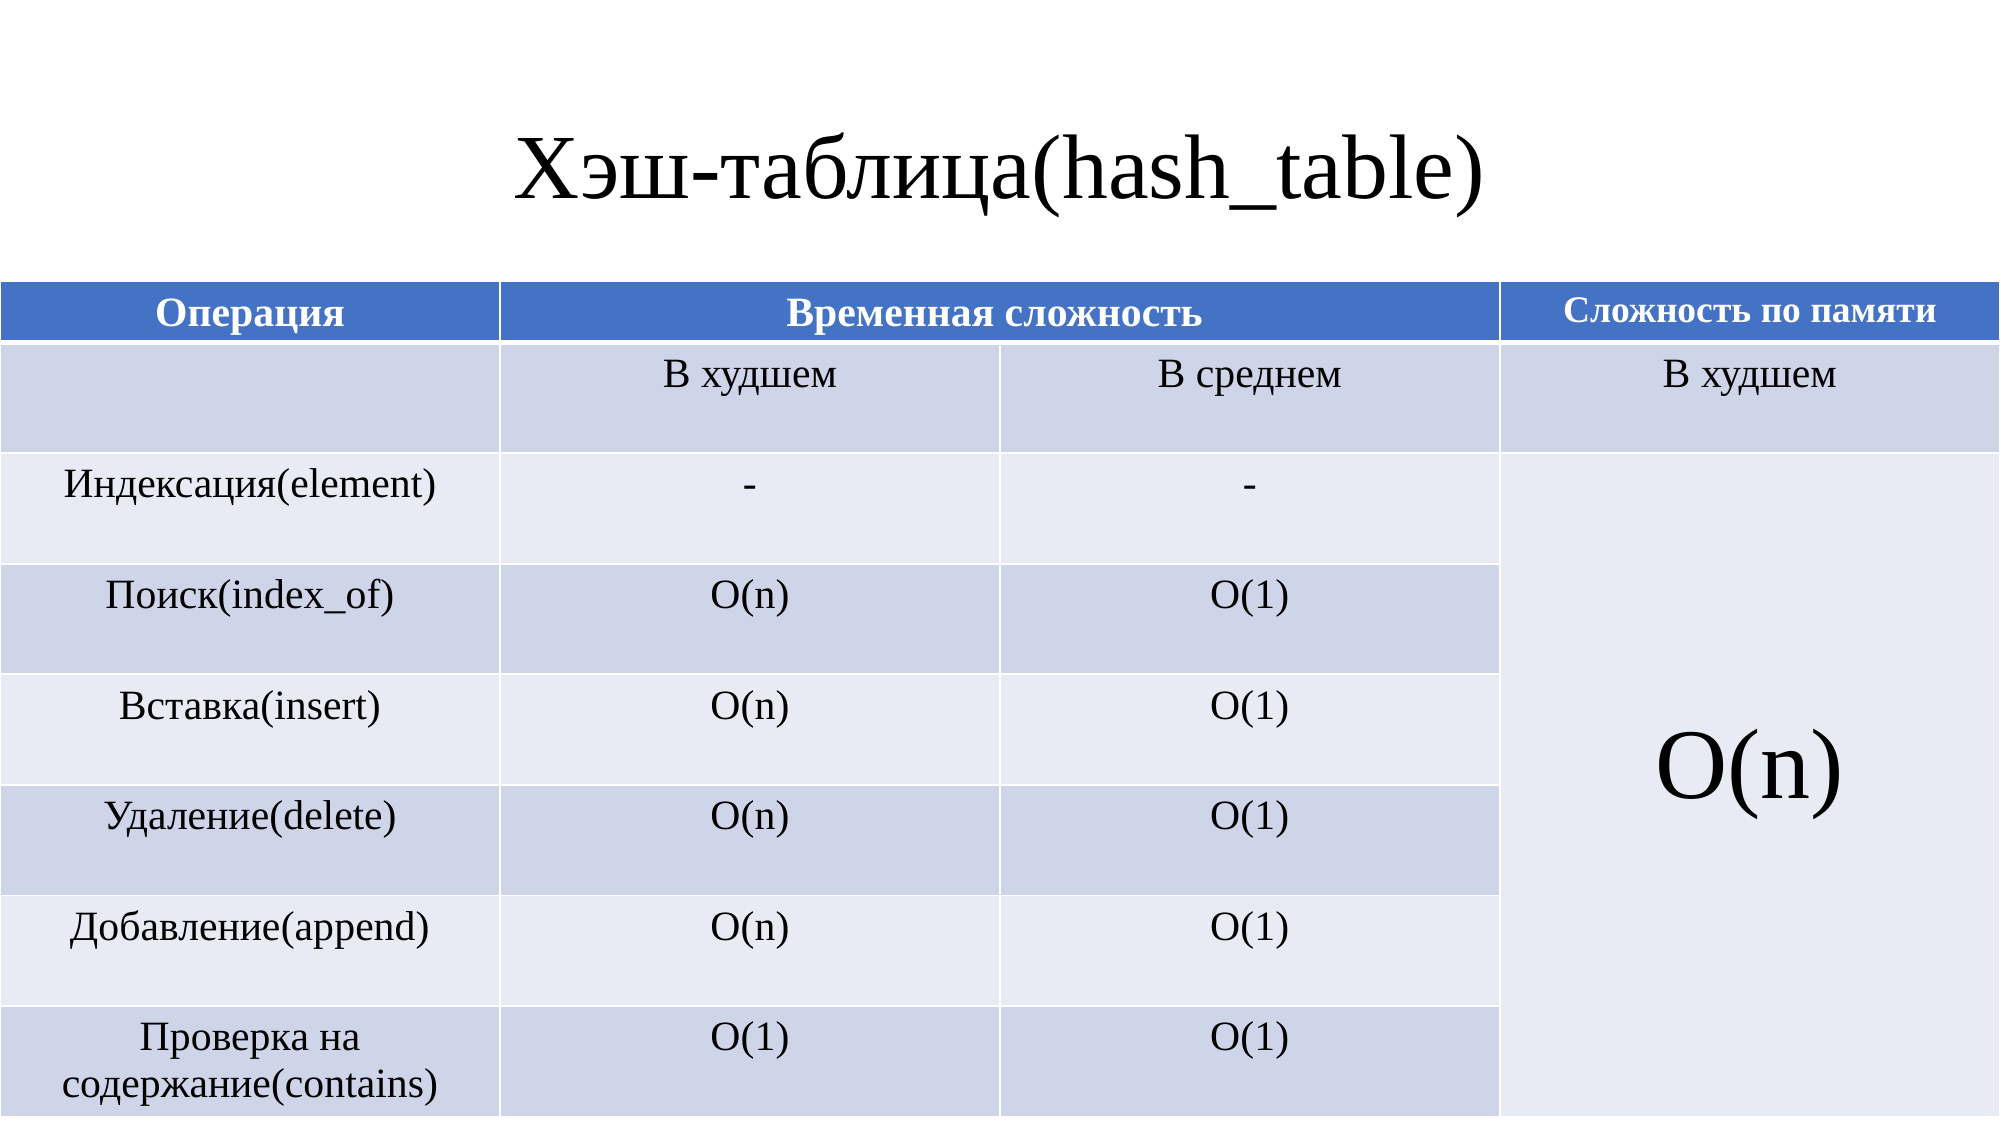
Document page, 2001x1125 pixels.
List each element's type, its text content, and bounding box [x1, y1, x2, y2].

title Хэш-таблица(hash_table) [137, 59, 1863, 278]
table_cell В среднем [1001, 345, 1499, 452]
table_header Временная сложность [501, 282, 1499, 340]
table_cell Поиск(index_of) [1, 565, 499, 673]
table_cell Вставка(insert) [1, 675, 499, 784]
table_cell [1, 345, 499, 452]
table_cell O(n) [501, 786, 999, 895]
table_cell - [501, 454, 999, 563]
table_cell O(1) [501, 1007, 999, 1116]
table_cell Добавление(append) [1, 896, 499, 1005]
table_cell Удаление(delete) [1, 786, 499, 895]
table_cell O(n) [501, 675, 999, 784]
table_cell O(1) [1001, 786, 1499, 895]
table_cell O(1) [1001, 565, 1499, 673]
table_header Сложность по памяти [1501, 282, 1999, 340]
table_header Операция [1, 282, 499, 340]
table_cell - [1001, 454, 1499, 563]
table_cell O(n) [501, 565, 999, 673]
table_cell Проверка на содержание(contains) [1, 1007, 499, 1116]
table_cell O(1) [1001, 1007, 1499, 1116]
table_cell Индексация(element) [1, 454, 499, 563]
table_cell В худшем [1501, 345, 1999, 452]
table_cell O(n) [1501, 454, 1999, 1116]
table_cell O(1) [1001, 896, 1499, 1005]
table_cell O(n) [501, 896, 999, 1005]
table_cell В худшем [501, 345, 999, 452]
table_cell O(1) [1001, 675, 1499, 784]
